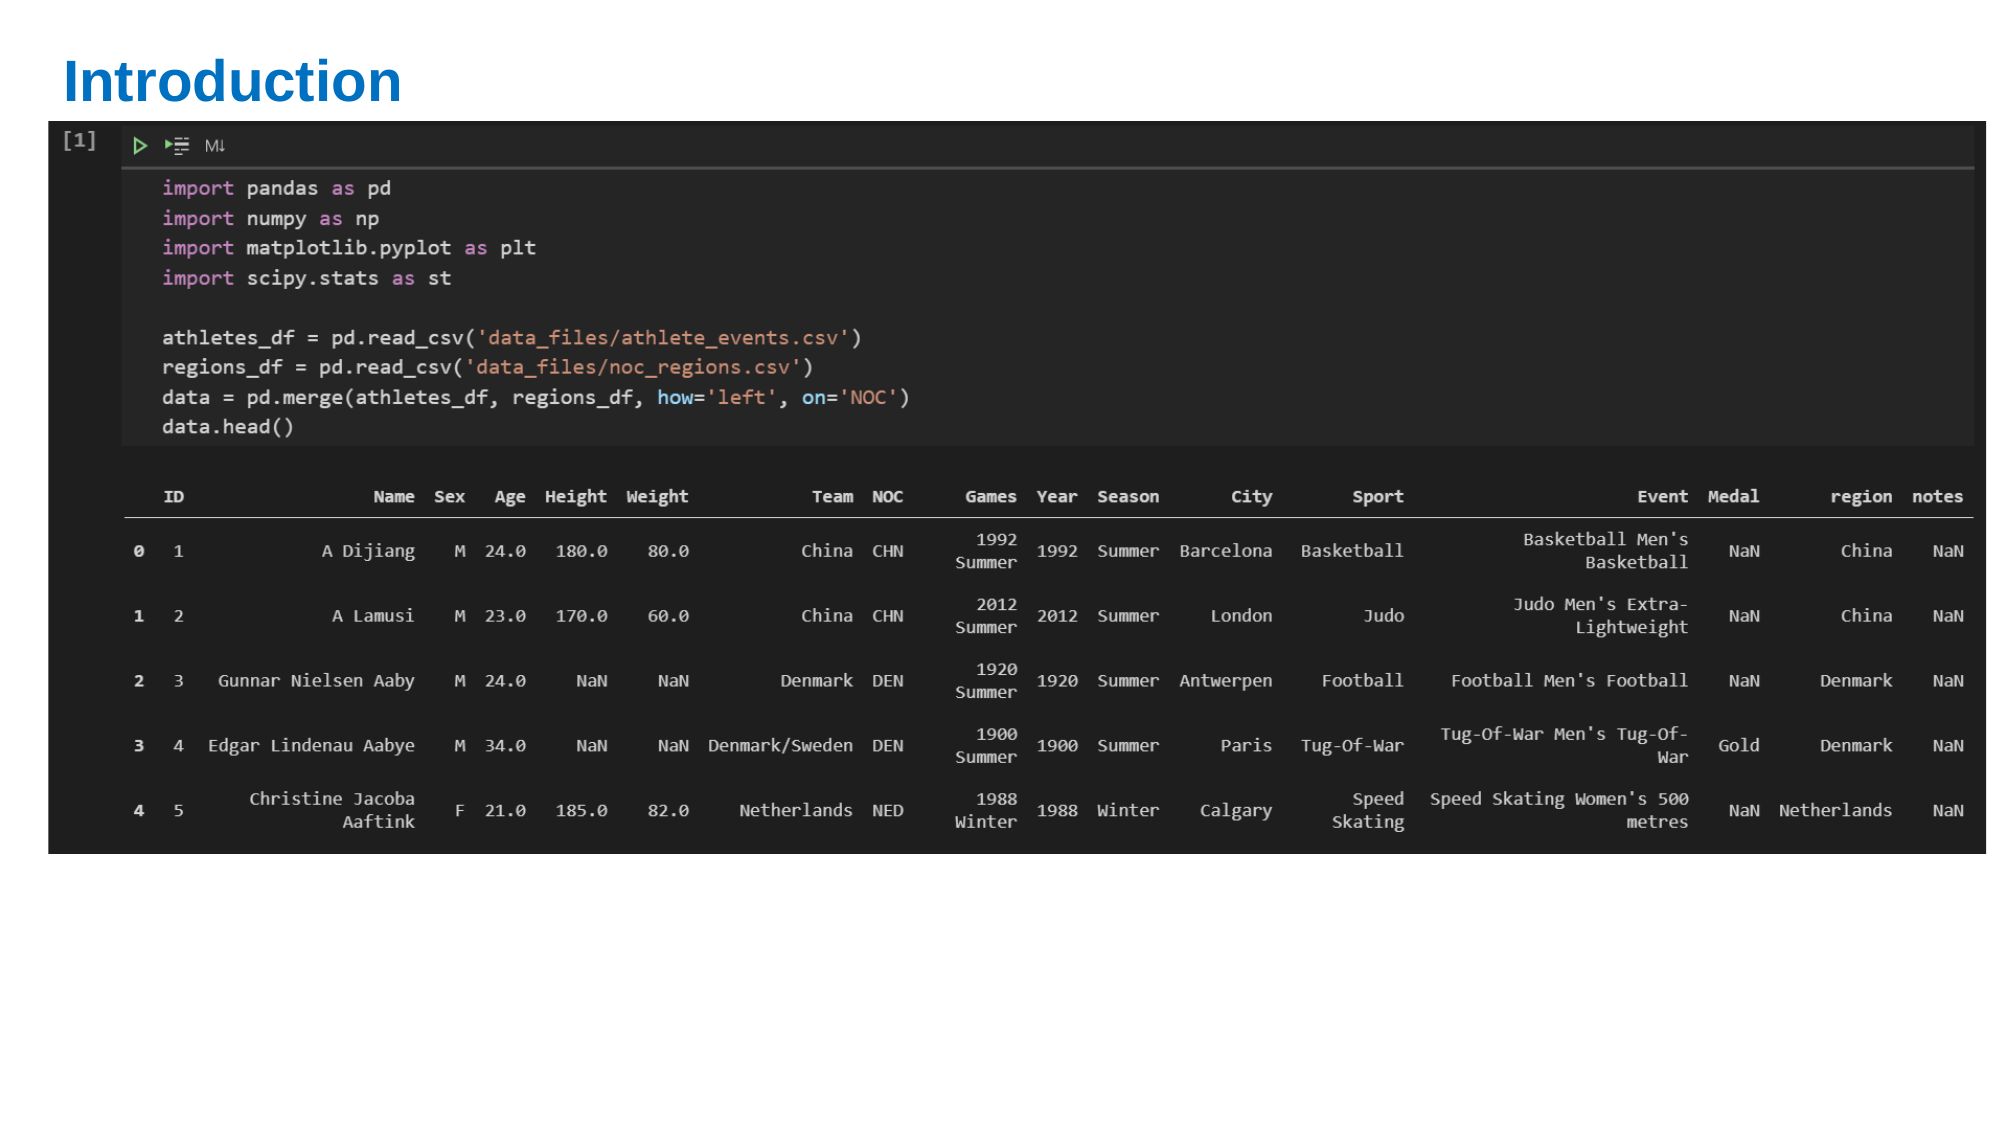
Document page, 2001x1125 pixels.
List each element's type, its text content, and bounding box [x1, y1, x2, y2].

picture [48, 121, 1987, 854]
text_box Introduction [48, 35, 1802, 121]
